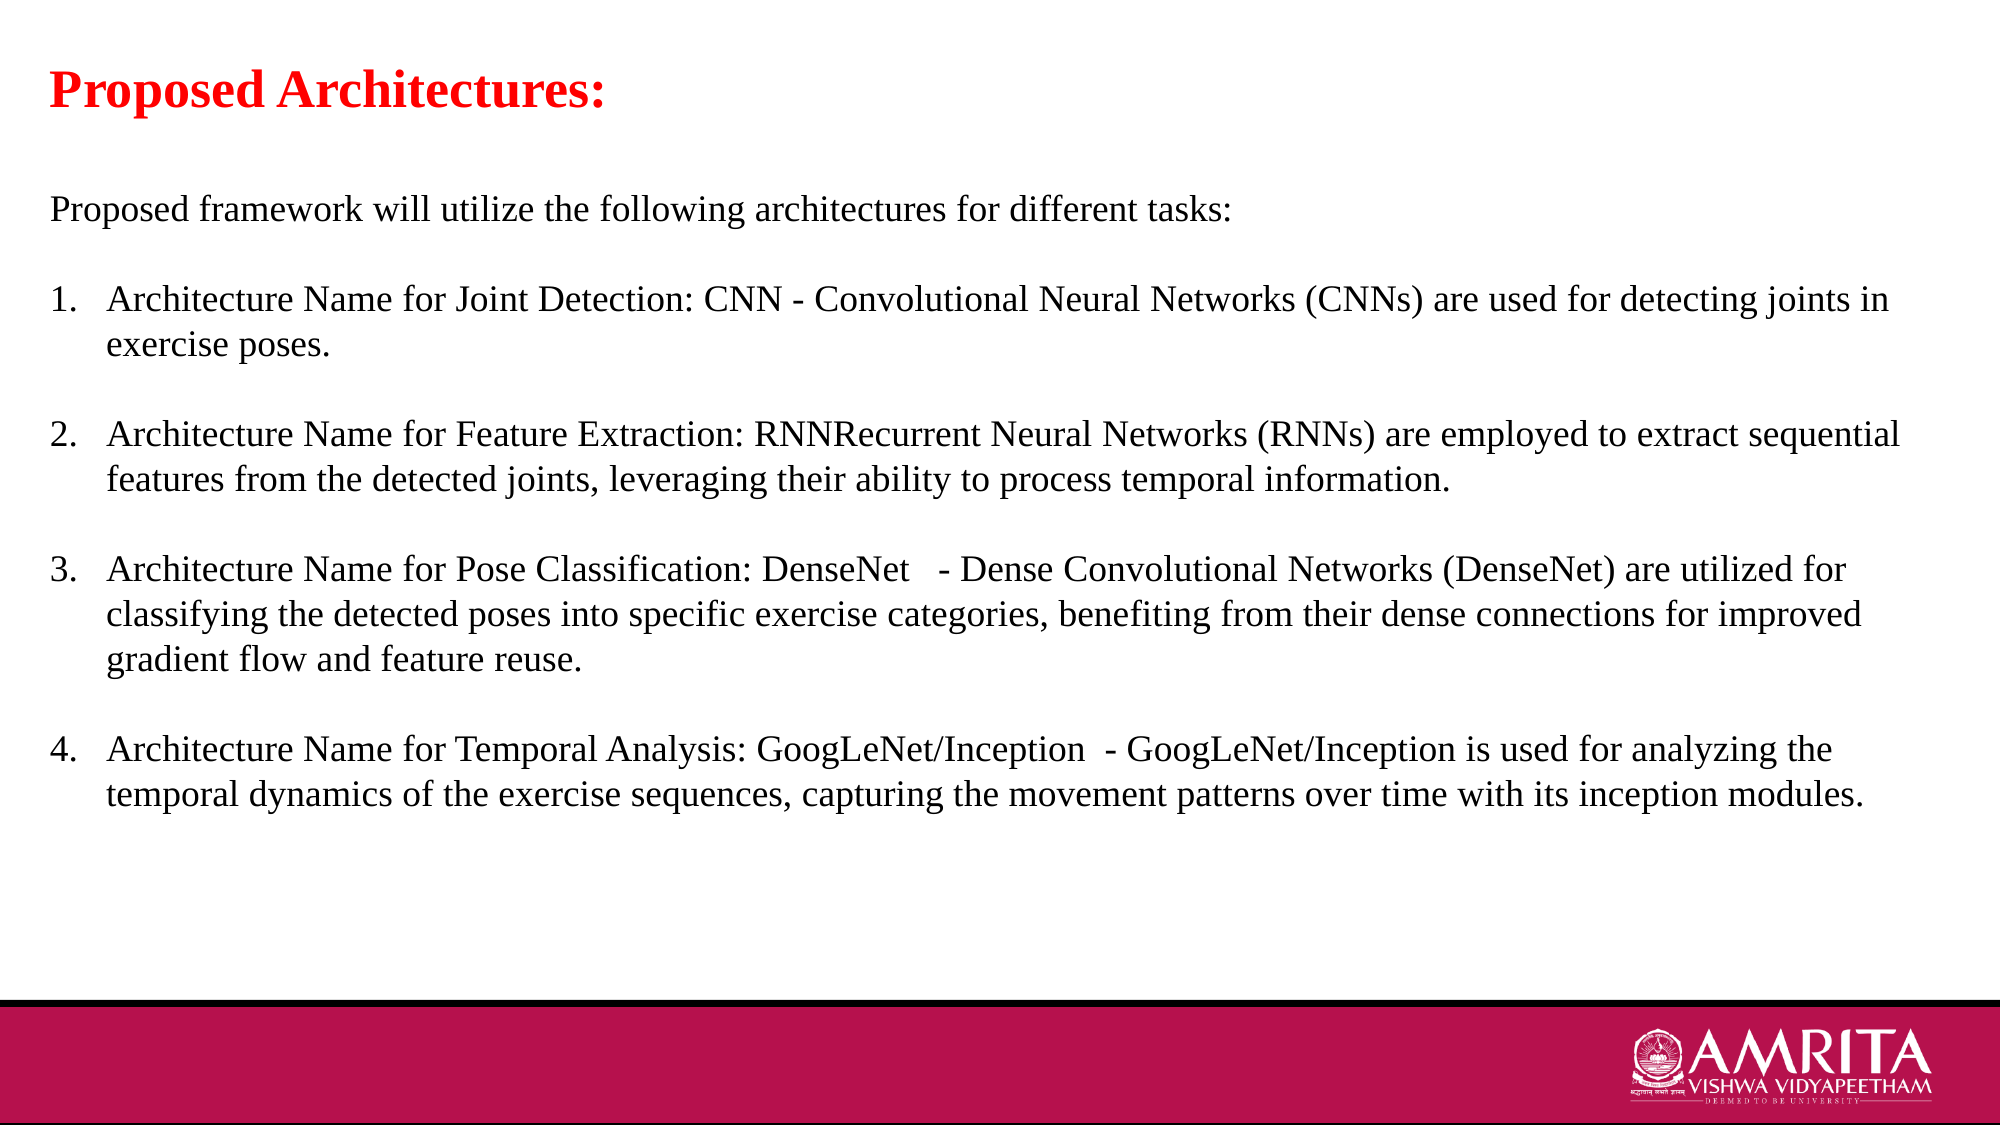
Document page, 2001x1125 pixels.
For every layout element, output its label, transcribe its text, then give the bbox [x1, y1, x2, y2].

text_box Proposed Architectures: Proposed framework will utilize the following architectures for different tasks: Architecture Name for Joint Detection: CNN - Convolutional Neural Networks (CNNs) are used for detecting joints in exercise poses. Architecture Name for Feature Extraction: RNNRecurrent Neural Networks (RNNs) are employed to extract sequential features from the detected joints, leveraging their ability to process temporal information. Architecture Name for Pose Classification: DenseNet - Dense Convolutional Networks (DenseNet) are utilized for classifying the detected poses into specific exercise categories, benefiting from their dense connections for improved gradient flow and feature reuse. Architecture Name for Temporal Analysis: GoogLeNet/Inception - GoogLeNet/Inception is used for analyzing the temporal dynamics of the exercise sequences, capturing the movement patterns over time with its inception modules. [34, 46, 1934, 821]
picture [1622, 1011, 1940, 1113]
